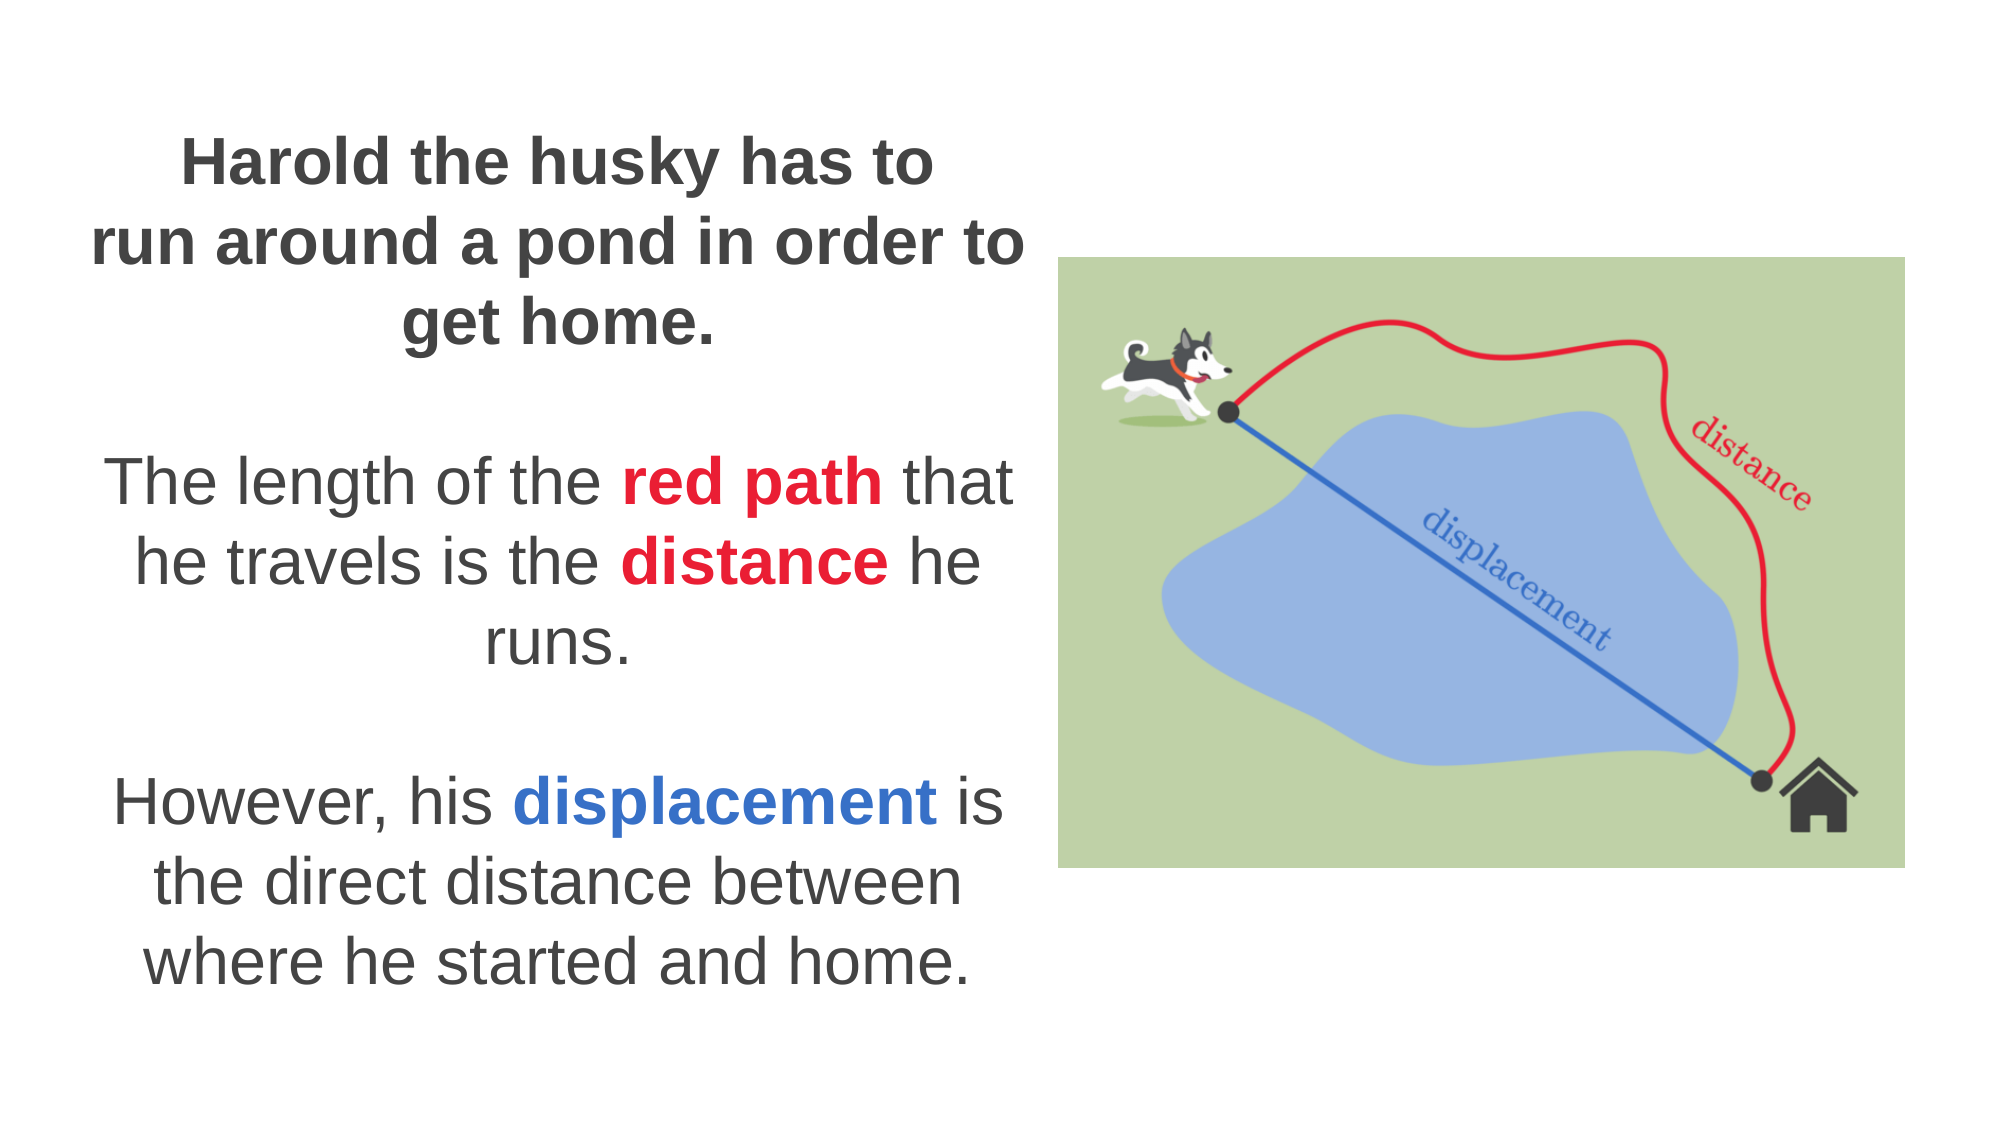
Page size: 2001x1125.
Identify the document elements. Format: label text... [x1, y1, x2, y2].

picture [1058, 257, 1905, 868]
text_box Harold the husky has to run around a pond in order to get home. The length of the red path that he travels is the distance he runs. However, his displacement is the direct distance between where he started and home. [58, 110, 1059, 1005]
